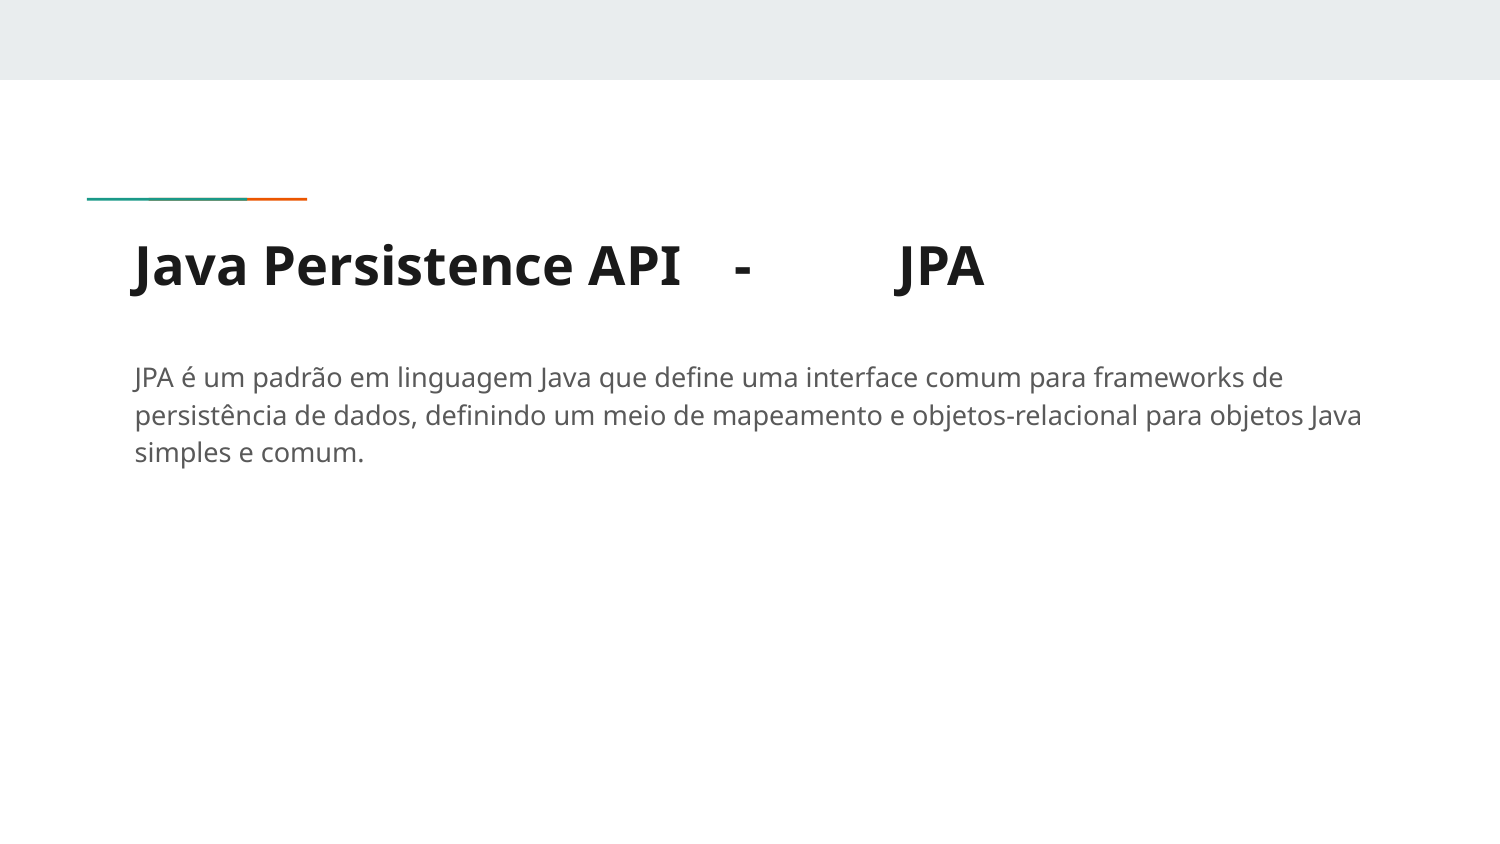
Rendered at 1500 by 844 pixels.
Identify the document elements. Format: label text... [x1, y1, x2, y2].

title Java Persistence API - JPA [119, 216, 1381, 305]
list JPA é um padrão em linguagem Java que define uma interface comum para frameworks de persistência de dados, definindo um meio de mapeamento e objetos-relacional para objetos Java simples e comum. [119, 341, 1381, 712]
